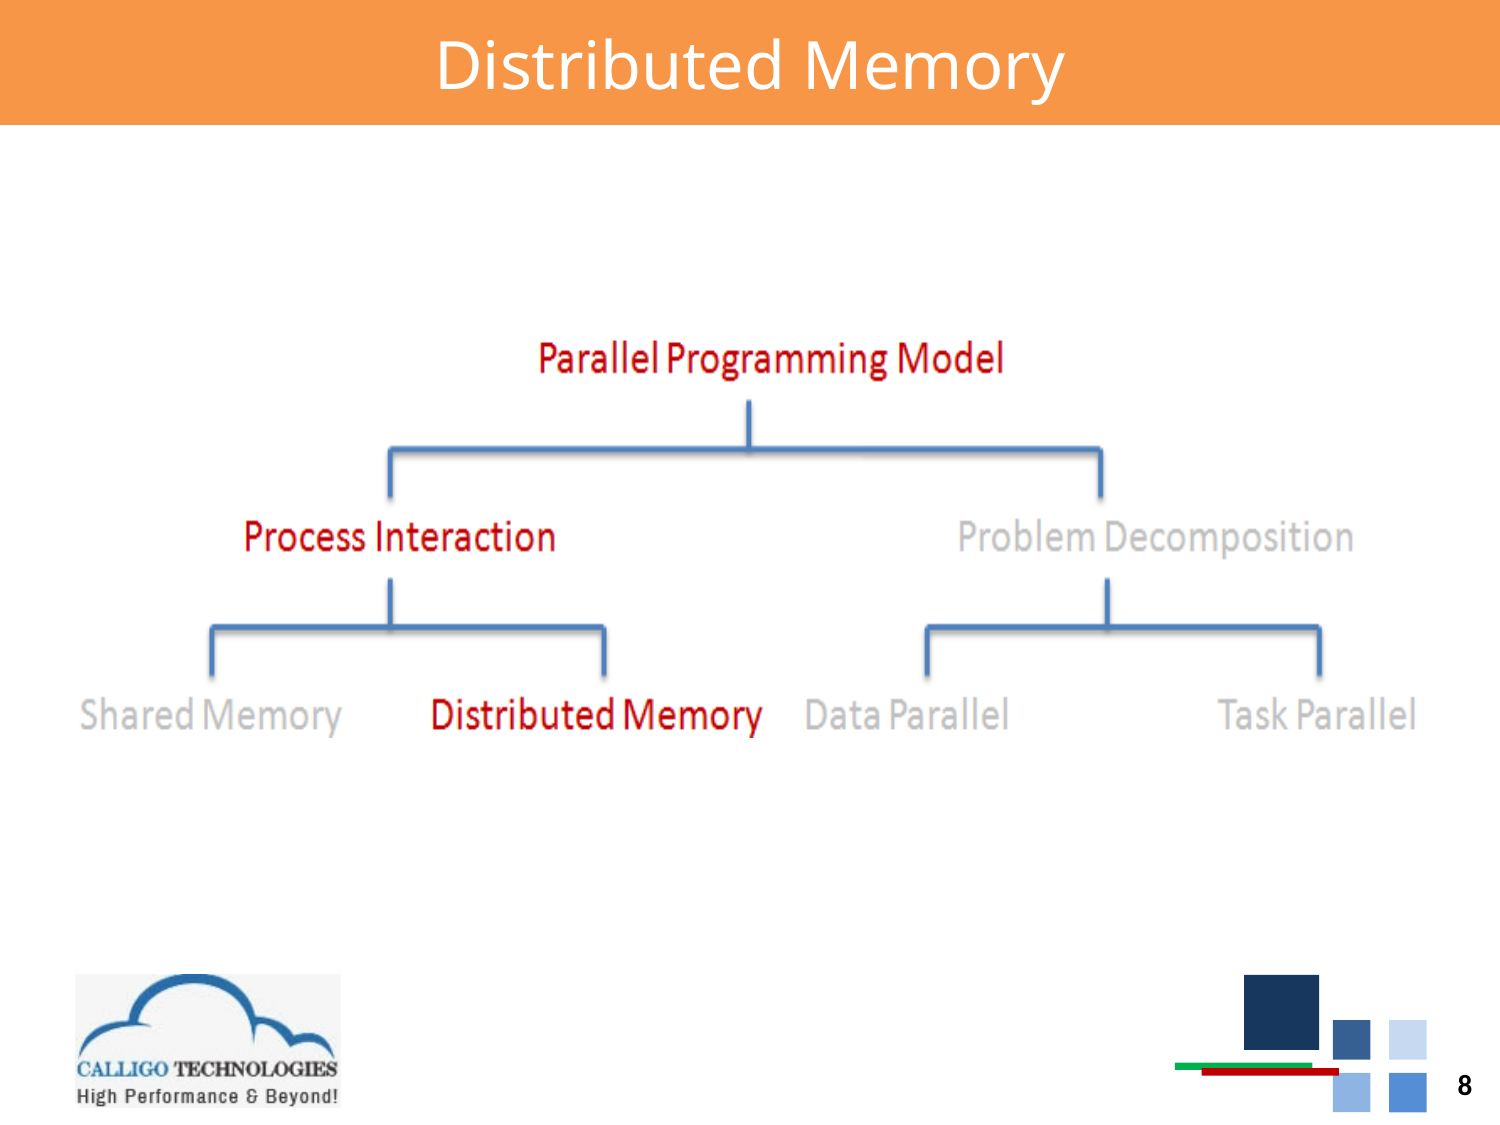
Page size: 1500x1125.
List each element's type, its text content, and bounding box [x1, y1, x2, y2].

slide_number 8 [1137, 1054, 1488, 1114]
picture [75, 974, 341, 1108]
title Distributed Memory [0, 0, 1500, 125]
picture [74, 337, 1426, 738]
